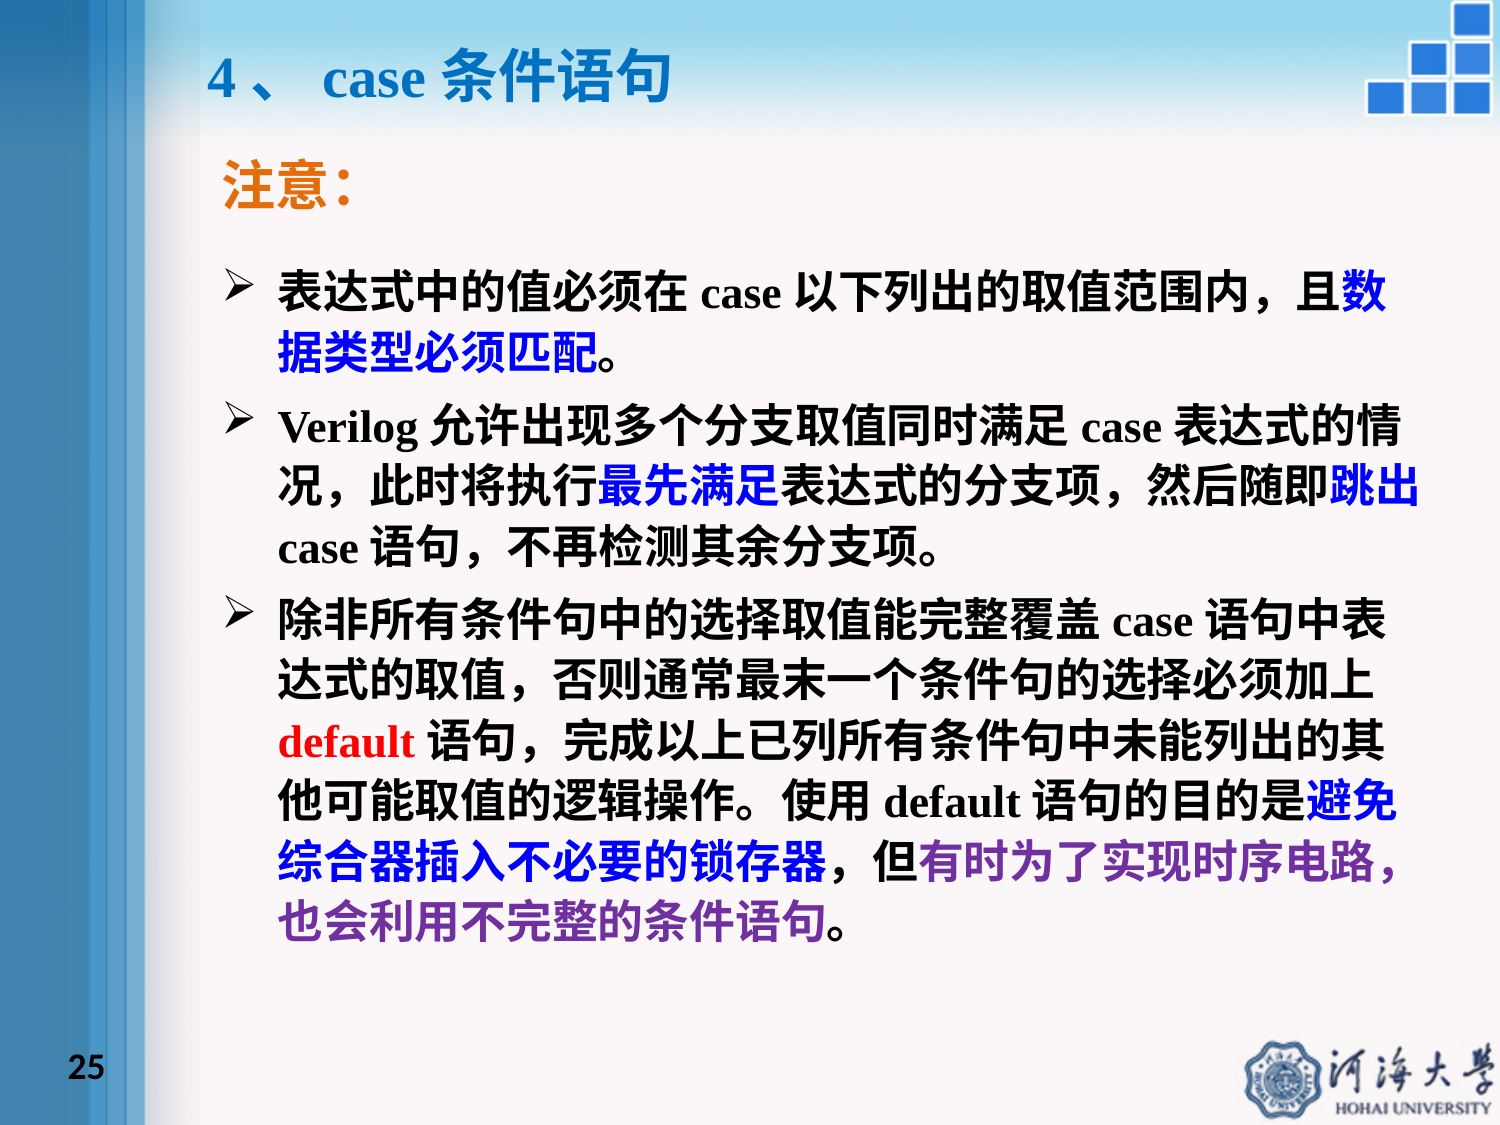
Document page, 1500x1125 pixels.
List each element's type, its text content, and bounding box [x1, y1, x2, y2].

text_box 表达式中的值必须在case以下列出的取值范围内，且数据类型必须匹配。 Verilog允许出现多个分支取值同时满足case表达式的情况，此时将执行最先满足表达式的分支项，然后随即跳出case语句，不再检测其余分支项。 除非所有条件句中的选择取值能完整覆盖case语句中表达式的取值，否则通常最末一个条件句的选择必须加上default语句，完成以上已列所有条件句中未能列出的其他可能取值的逻辑操作。使用default语句的目的是避免综合器插入不必要的锁存器，但有时为了实现时序电路，也会利用不完整的条件语句。 [206, 250, 1447, 956]
text_box 25 [53, 1035, 148, 1103]
picture [0, 0, 1500, 1125]
text_box 注意： [206, 144, 567, 224]
text_box 4、case条件语句 [192, 31, 1447, 117]
